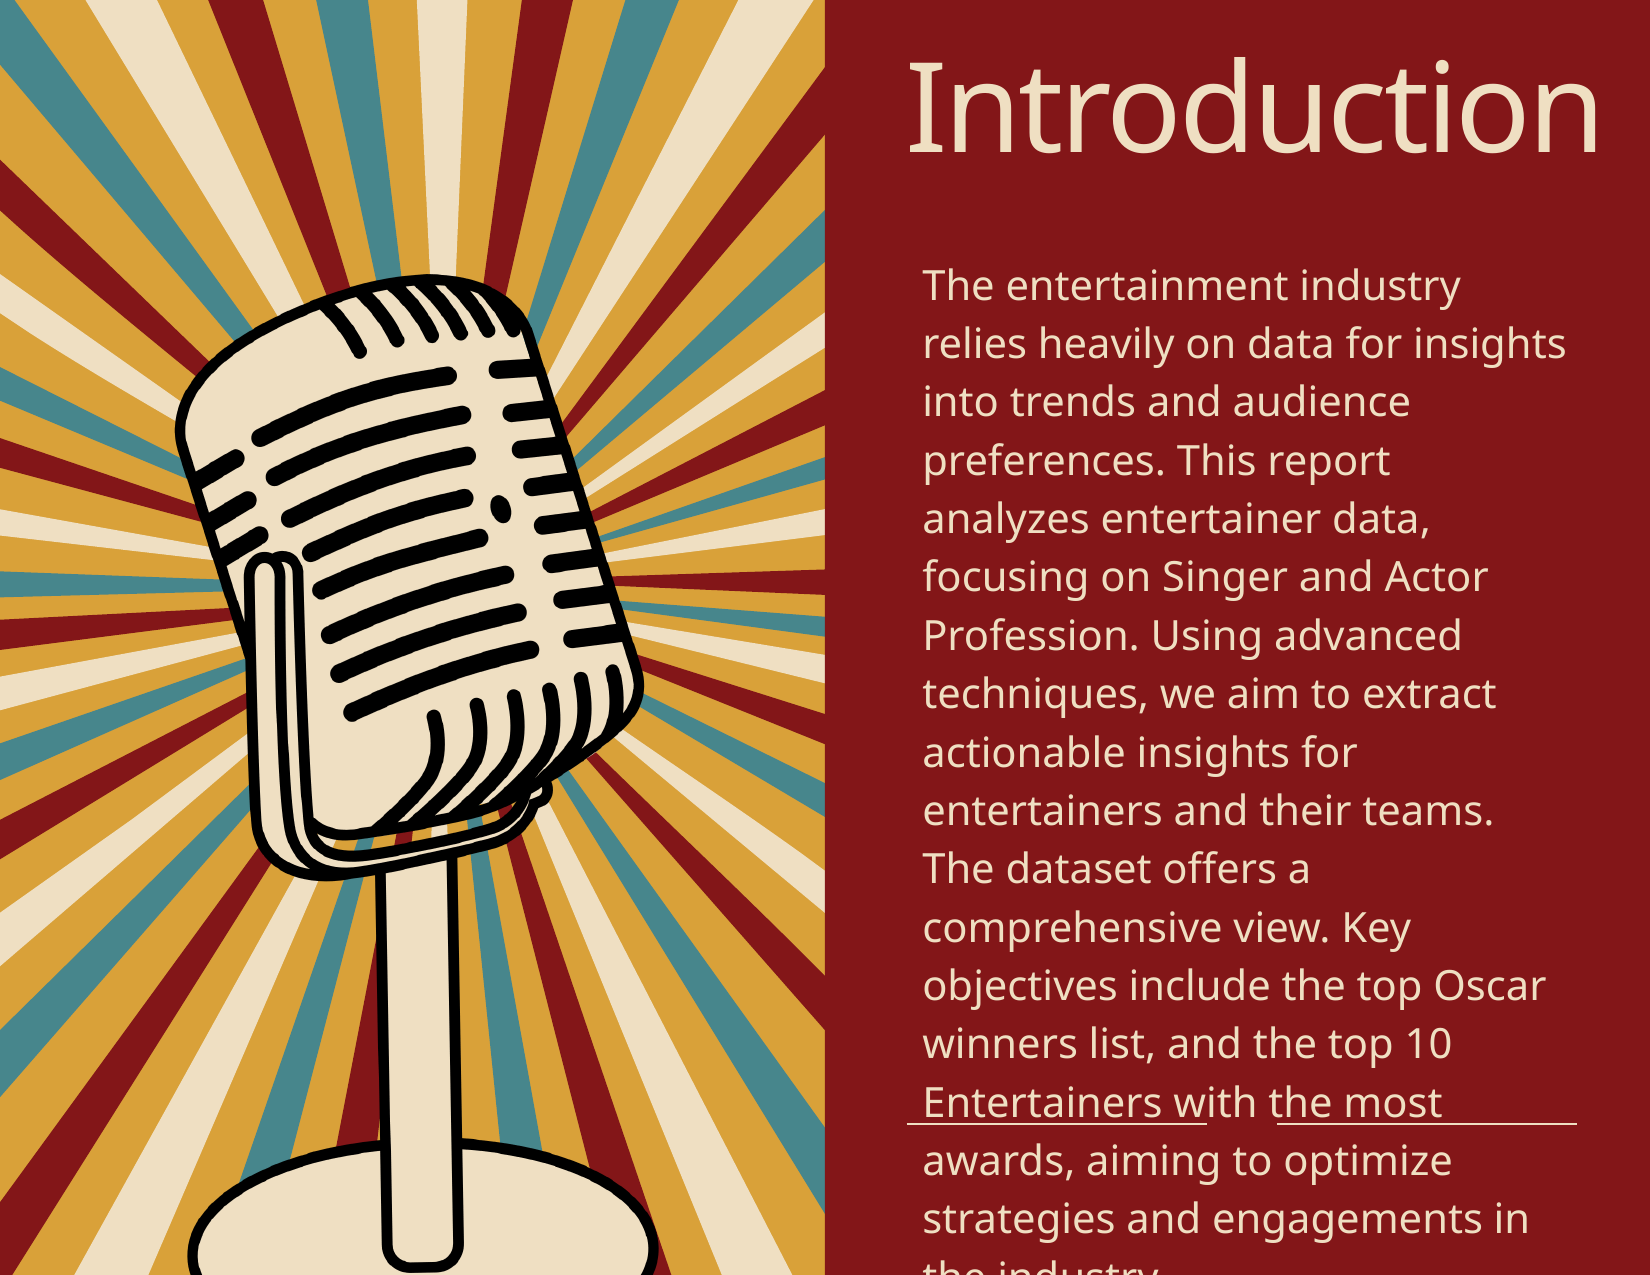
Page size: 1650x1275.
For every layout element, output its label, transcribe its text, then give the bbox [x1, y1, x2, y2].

title Introduction [889, 20, 1650, 183]
picture [174, 274, 659, 1275]
list The entertainment industry relies heavily on data for insights into trends and audience preferences. This report analyzes entertainer data, focusing on Singer and Actor Profession. Using advanced techniques, we aim to extract actionable insights for entertainers and their teams. The dataset offers a comprehensive view. Key objectives include the top Oscar winners list, and the top 10 Entertainers with the most awards, aiming to optimize strategies and engagements in the industry. [907, 242, 1583, 1111]
